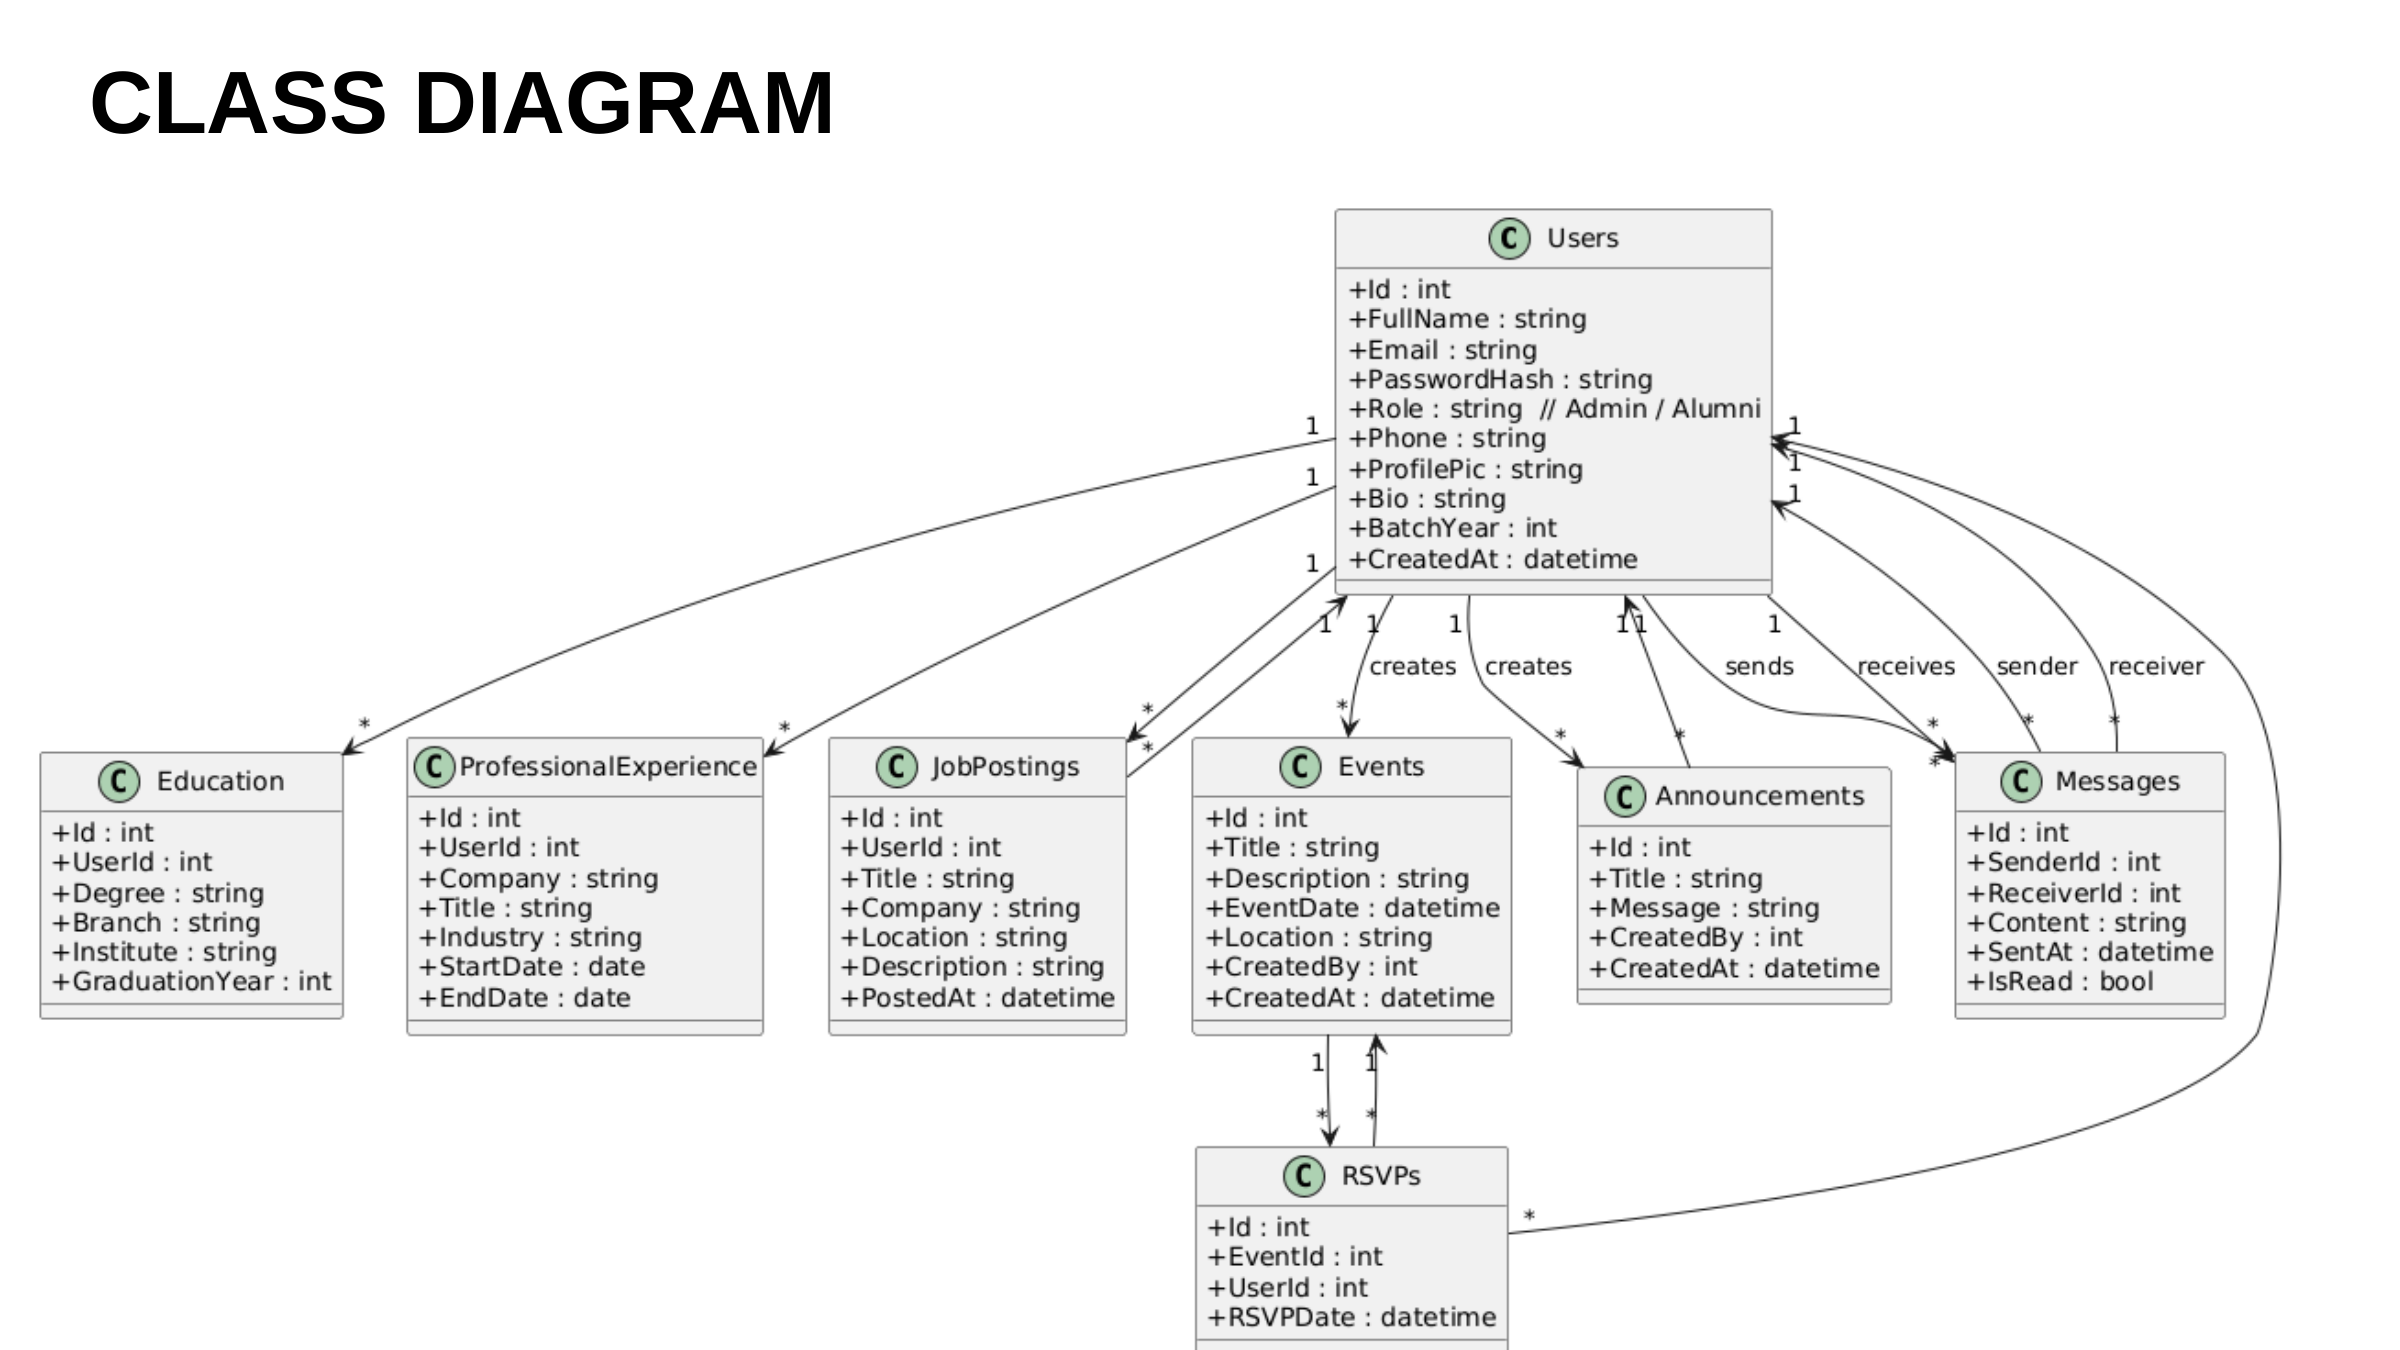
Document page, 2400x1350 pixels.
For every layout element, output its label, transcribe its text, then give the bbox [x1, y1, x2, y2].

picture [26, 196, 2331, 1350]
title CLASS DIAGRAM [27, 0, 1135, 196]
